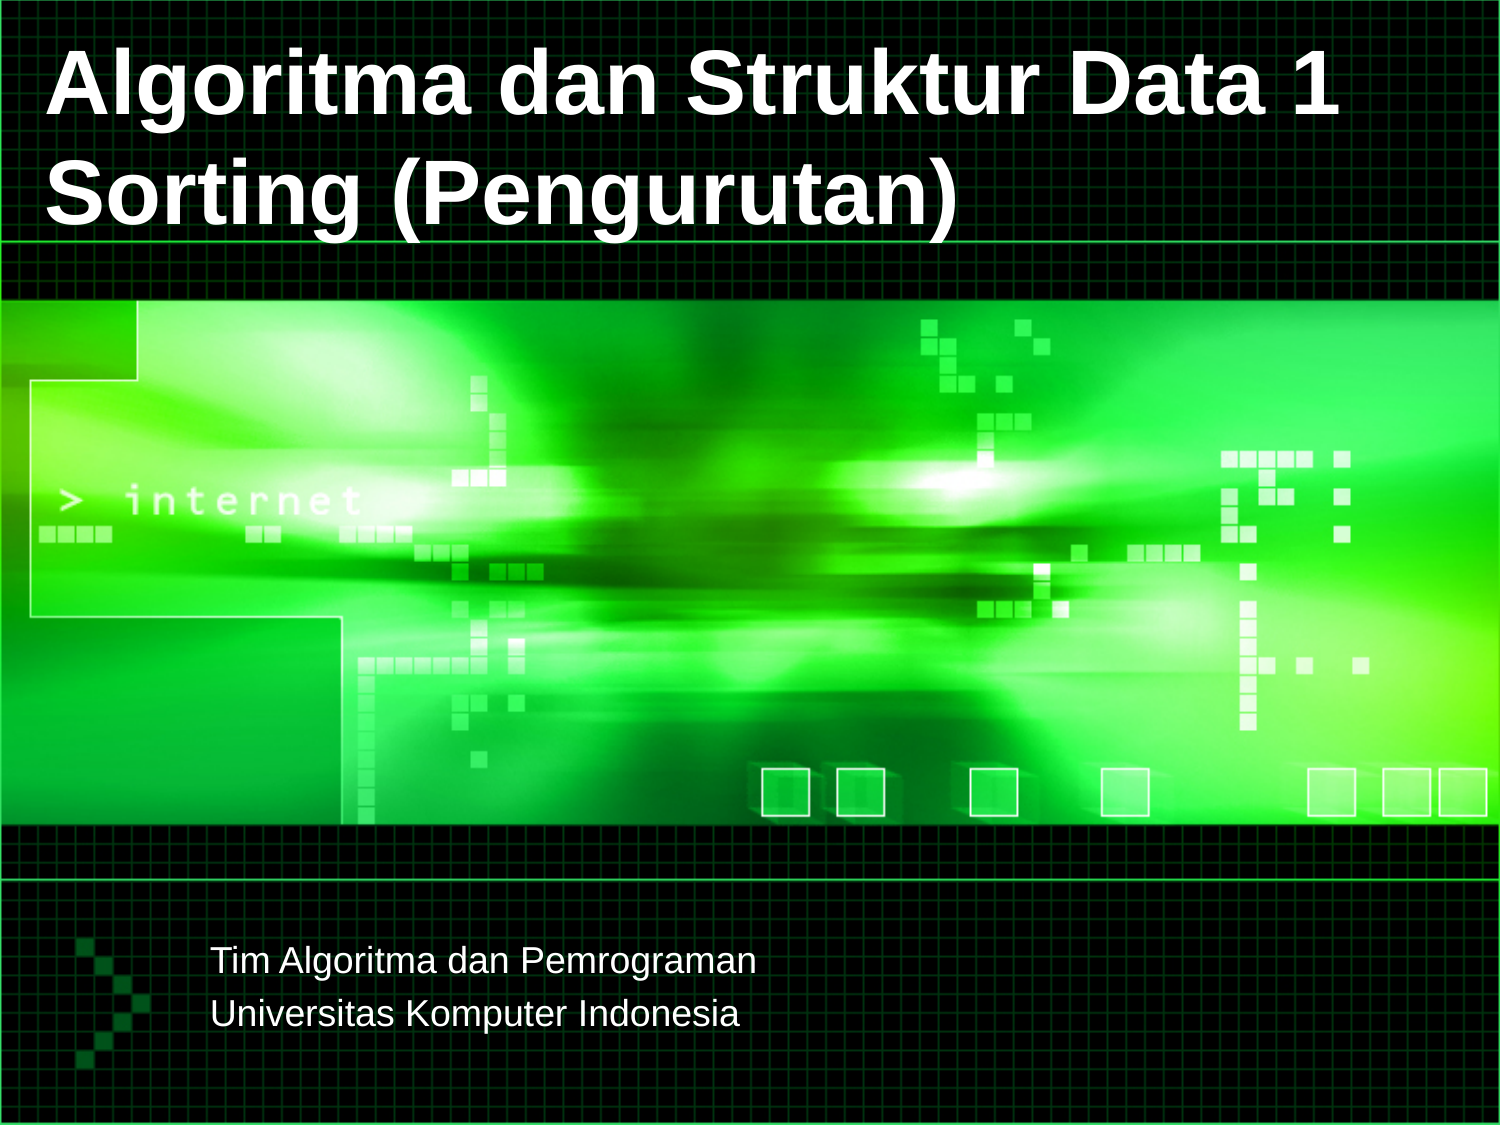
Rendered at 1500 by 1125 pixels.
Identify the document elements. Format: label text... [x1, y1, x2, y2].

subtitle Tim Algoritma dan Pemrograman Universitas Komputer Indonesia [194, 928, 1245, 1047]
picture [0, 0, 1500, 1125]
title Algoritma dan Struktur Data 1 Sorting (Pengurutan) [29, 30, 1459, 235]
